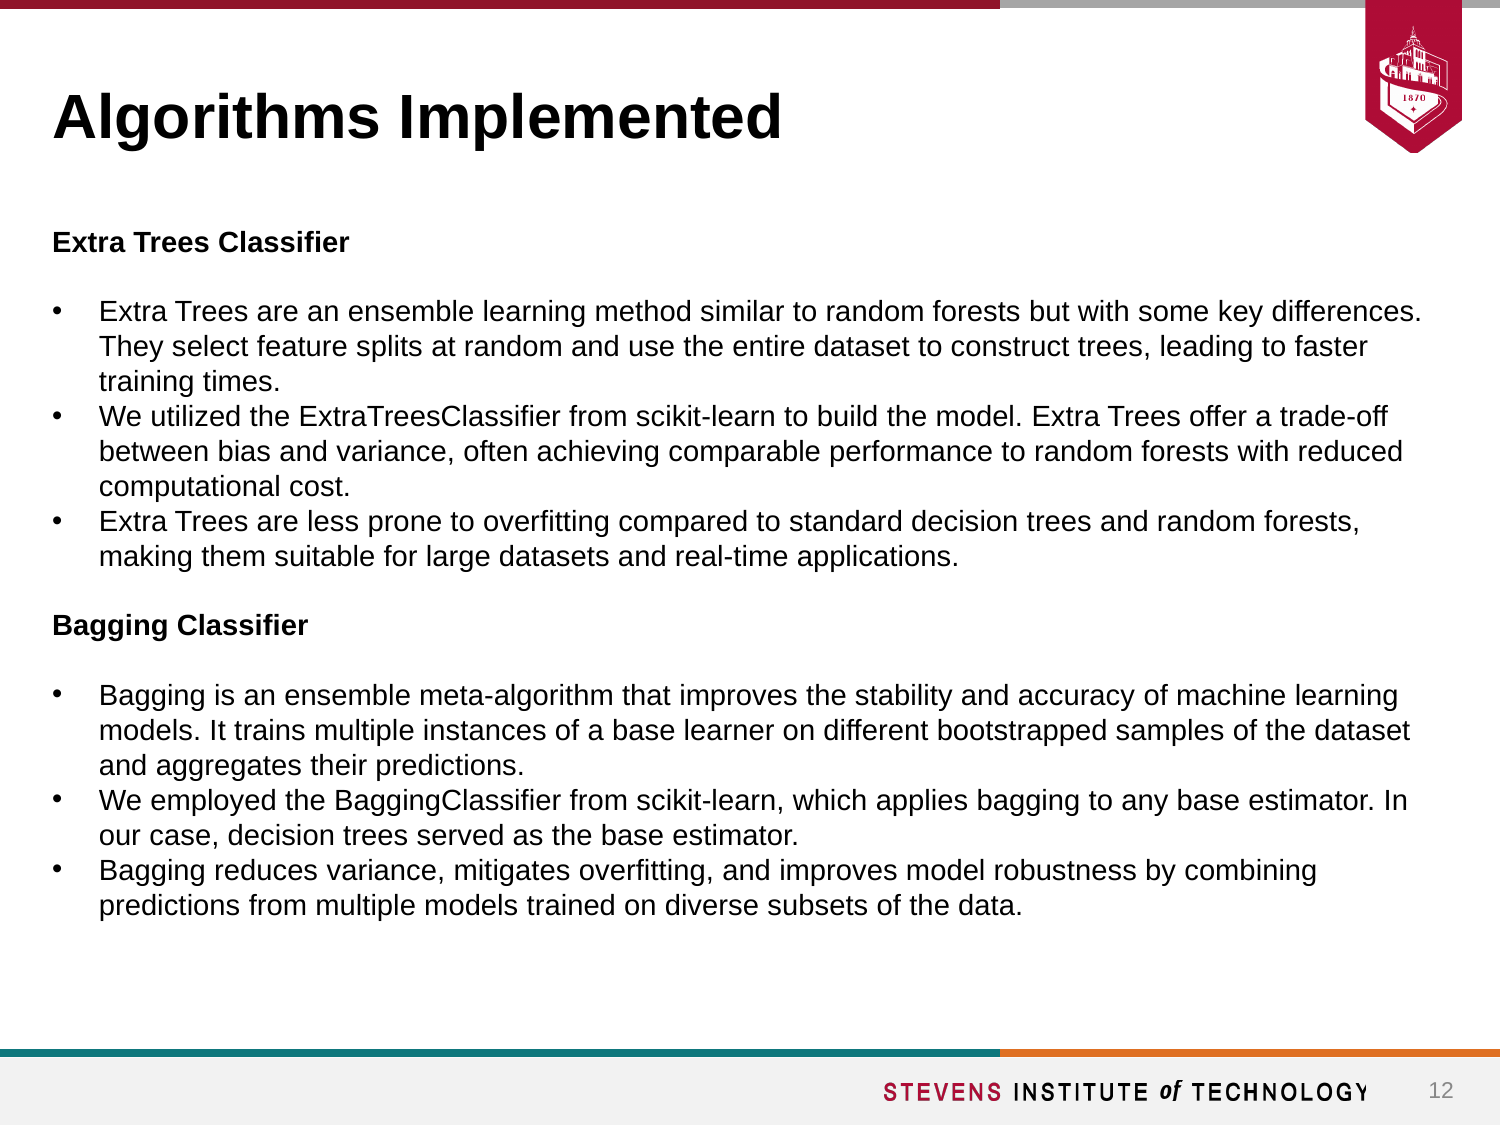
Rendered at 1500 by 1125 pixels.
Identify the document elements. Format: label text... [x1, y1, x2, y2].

text_box Bagging Classifier Bagging is an ensemble meta-algorithm that improves the stability and accuracy of machine learning models. It trains multiple instances of a base learner on different bootstrapped samples of the dataset and aggregates their predictions. We employed the BaggingClassifier from scikit-learn, which applies bagging to any base estimator. In our case, decision trees served as the base estimator. Bagging reduces variance, mitigates overfitting, and improves model robustness by combining predictions from multiple models trained on diverse subsets of the data. [37, 598, 1446, 929]
title Algorithms Implemented [37, 68, 1236, 157]
picture [884, 1080, 1366, 1101]
picture [1365, 0, 1462, 153]
slide_number 12 [1401, 1059, 1481, 1120]
text_box Extra Trees Classifier Extra Trees are an ensemble learning method similar to random forests but with some key differences. They select feature splits at random and use the entire dataset to construct trees, leading to faster training times. We utilized the ExtraTreesClassifier from scikit-learn to build the model. Extra Trees offer a trade-off between bias and variance, often achieving comparable performance to random forests with reduced computational cost. Extra Trees are less prone to overfitting compared to standard decision trees and random forests, making them suitable for large datasets and real-time applications. [37, 215, 1457, 580]
